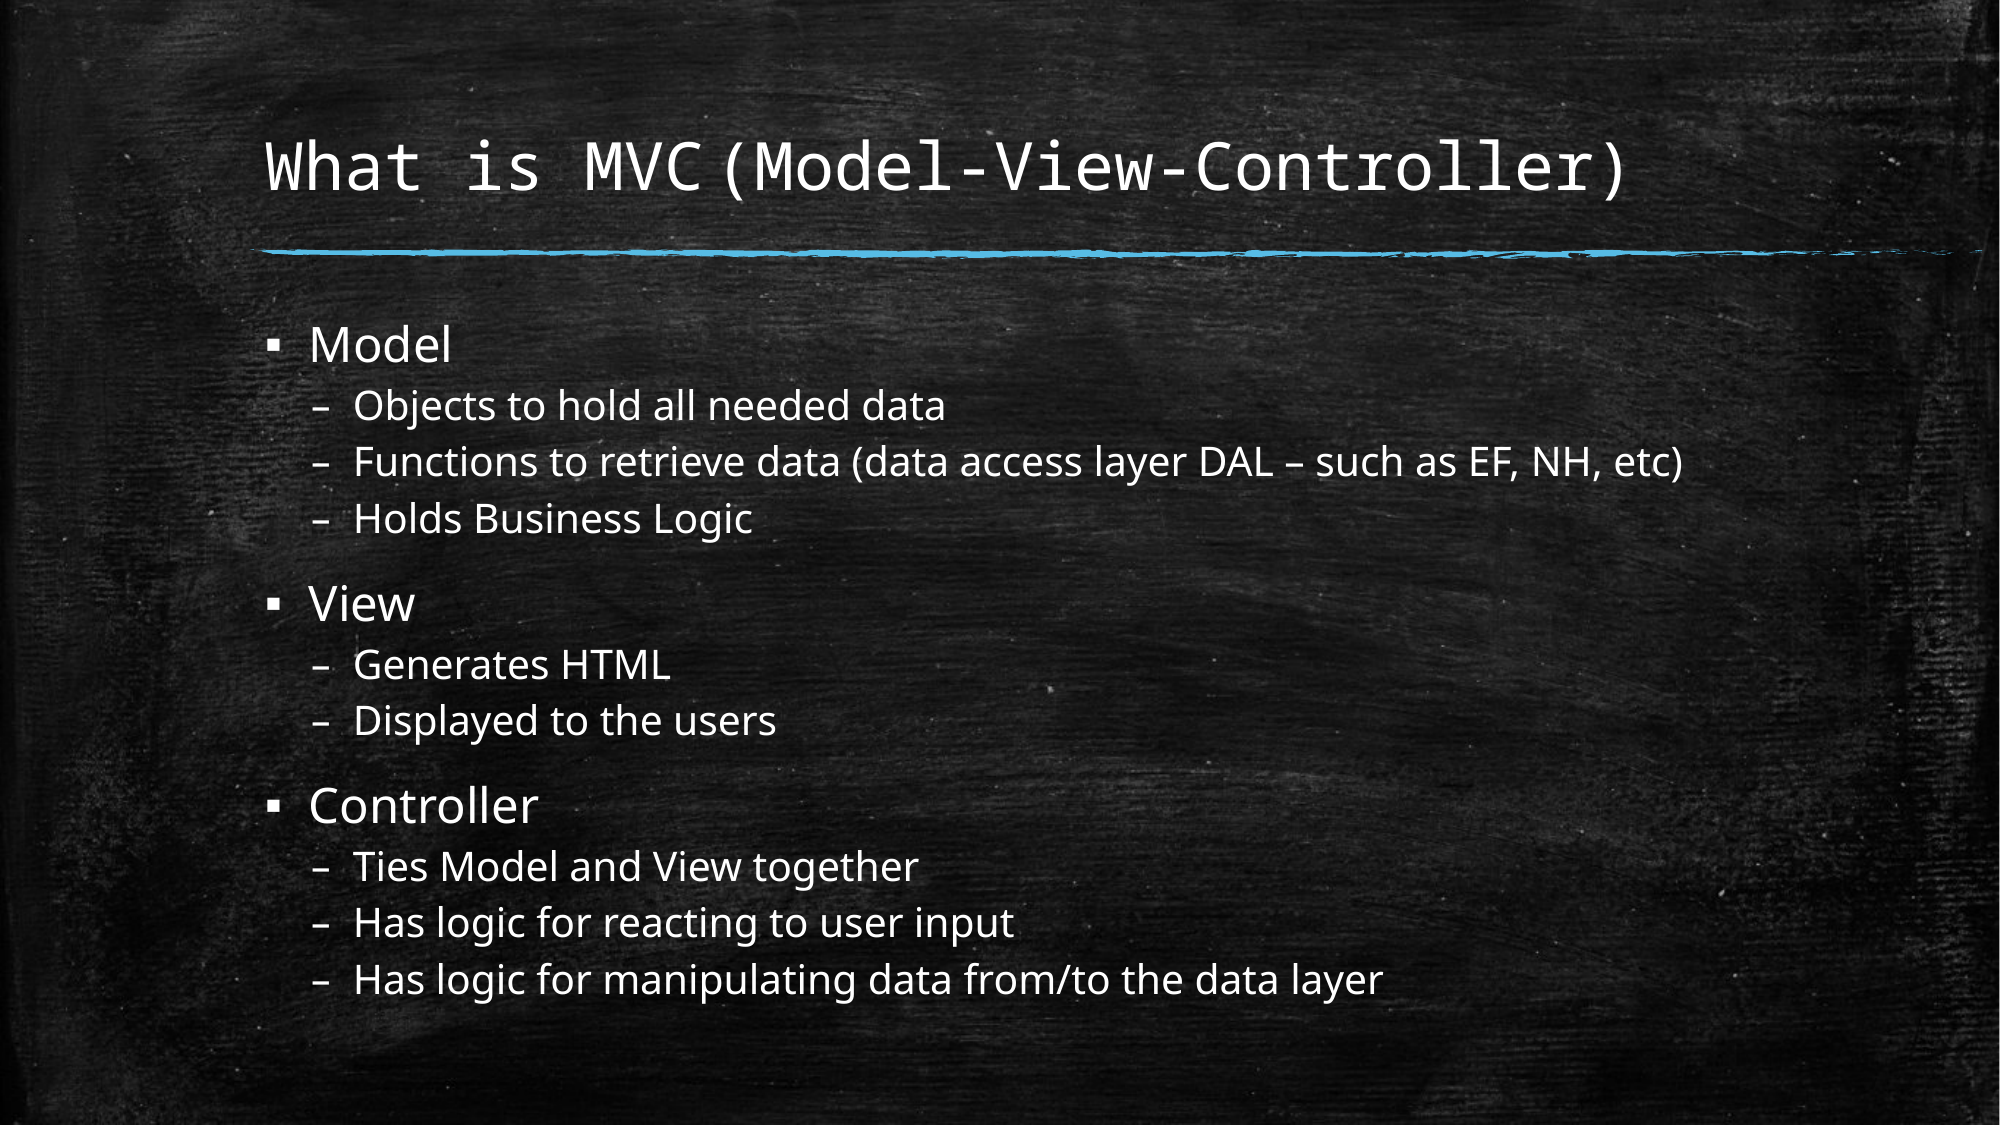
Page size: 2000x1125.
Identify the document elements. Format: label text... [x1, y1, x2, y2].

list Model Objects to hold all needed data Functions to retrieve data (data access layer DAL – such as EF, NH, etc) Holds Business Logic View Generates HTML Displayed to the users Controller Ties Model and View together Has logic for reacting to user input Has logic for manipulating data from/to the data layer [249, 312, 1750, 1013]
title What is MVC (Model-View-Controller) [249, 45, 1750, 213]
